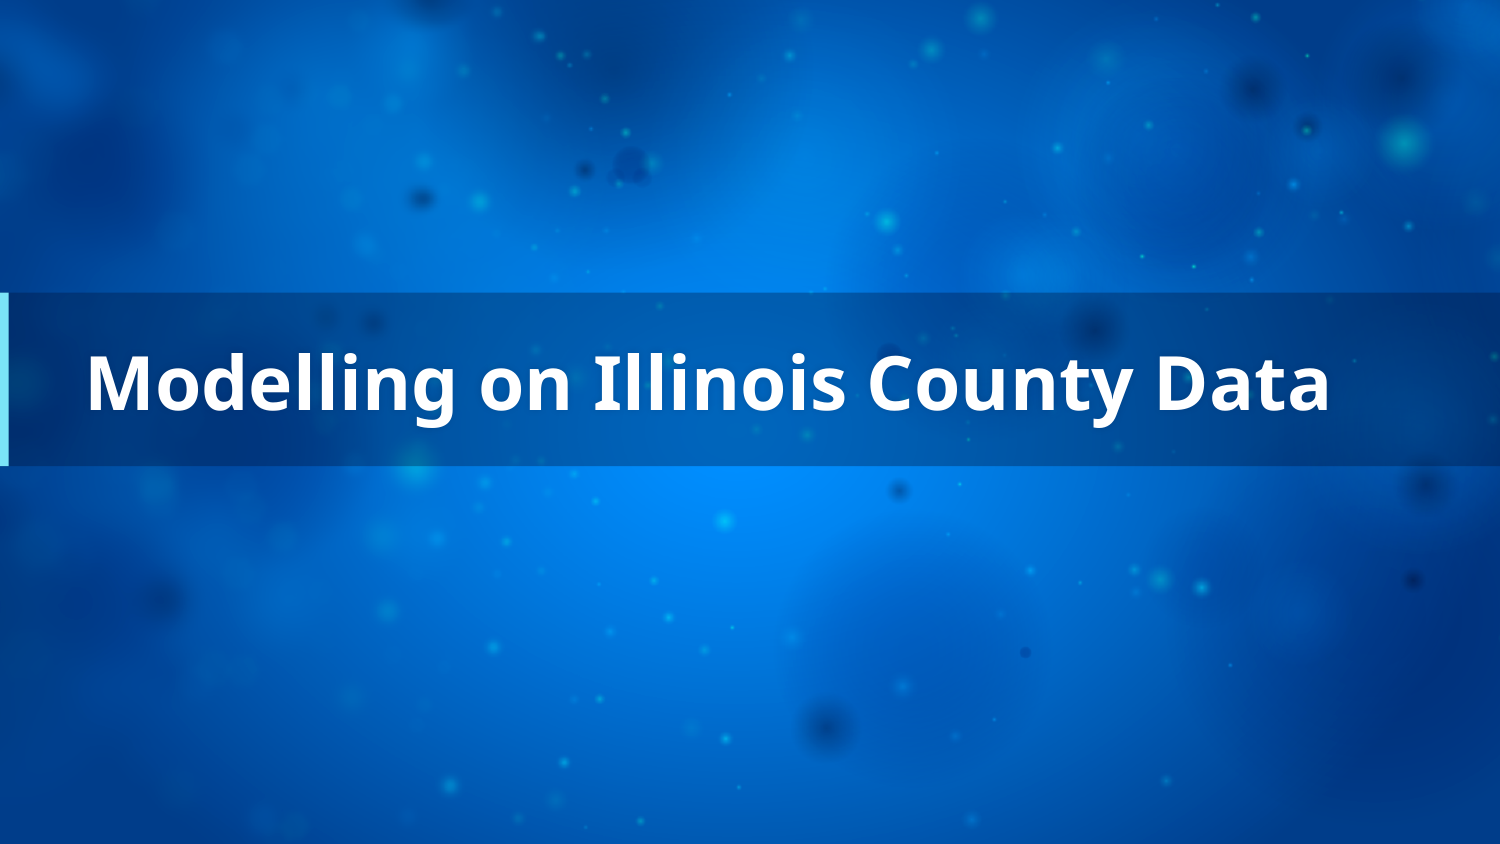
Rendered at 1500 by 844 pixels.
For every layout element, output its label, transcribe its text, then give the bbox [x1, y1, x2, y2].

picture [0, 0, 1500, 844]
title Modelling on Illinois County Data [84, 332, 1416, 440]
